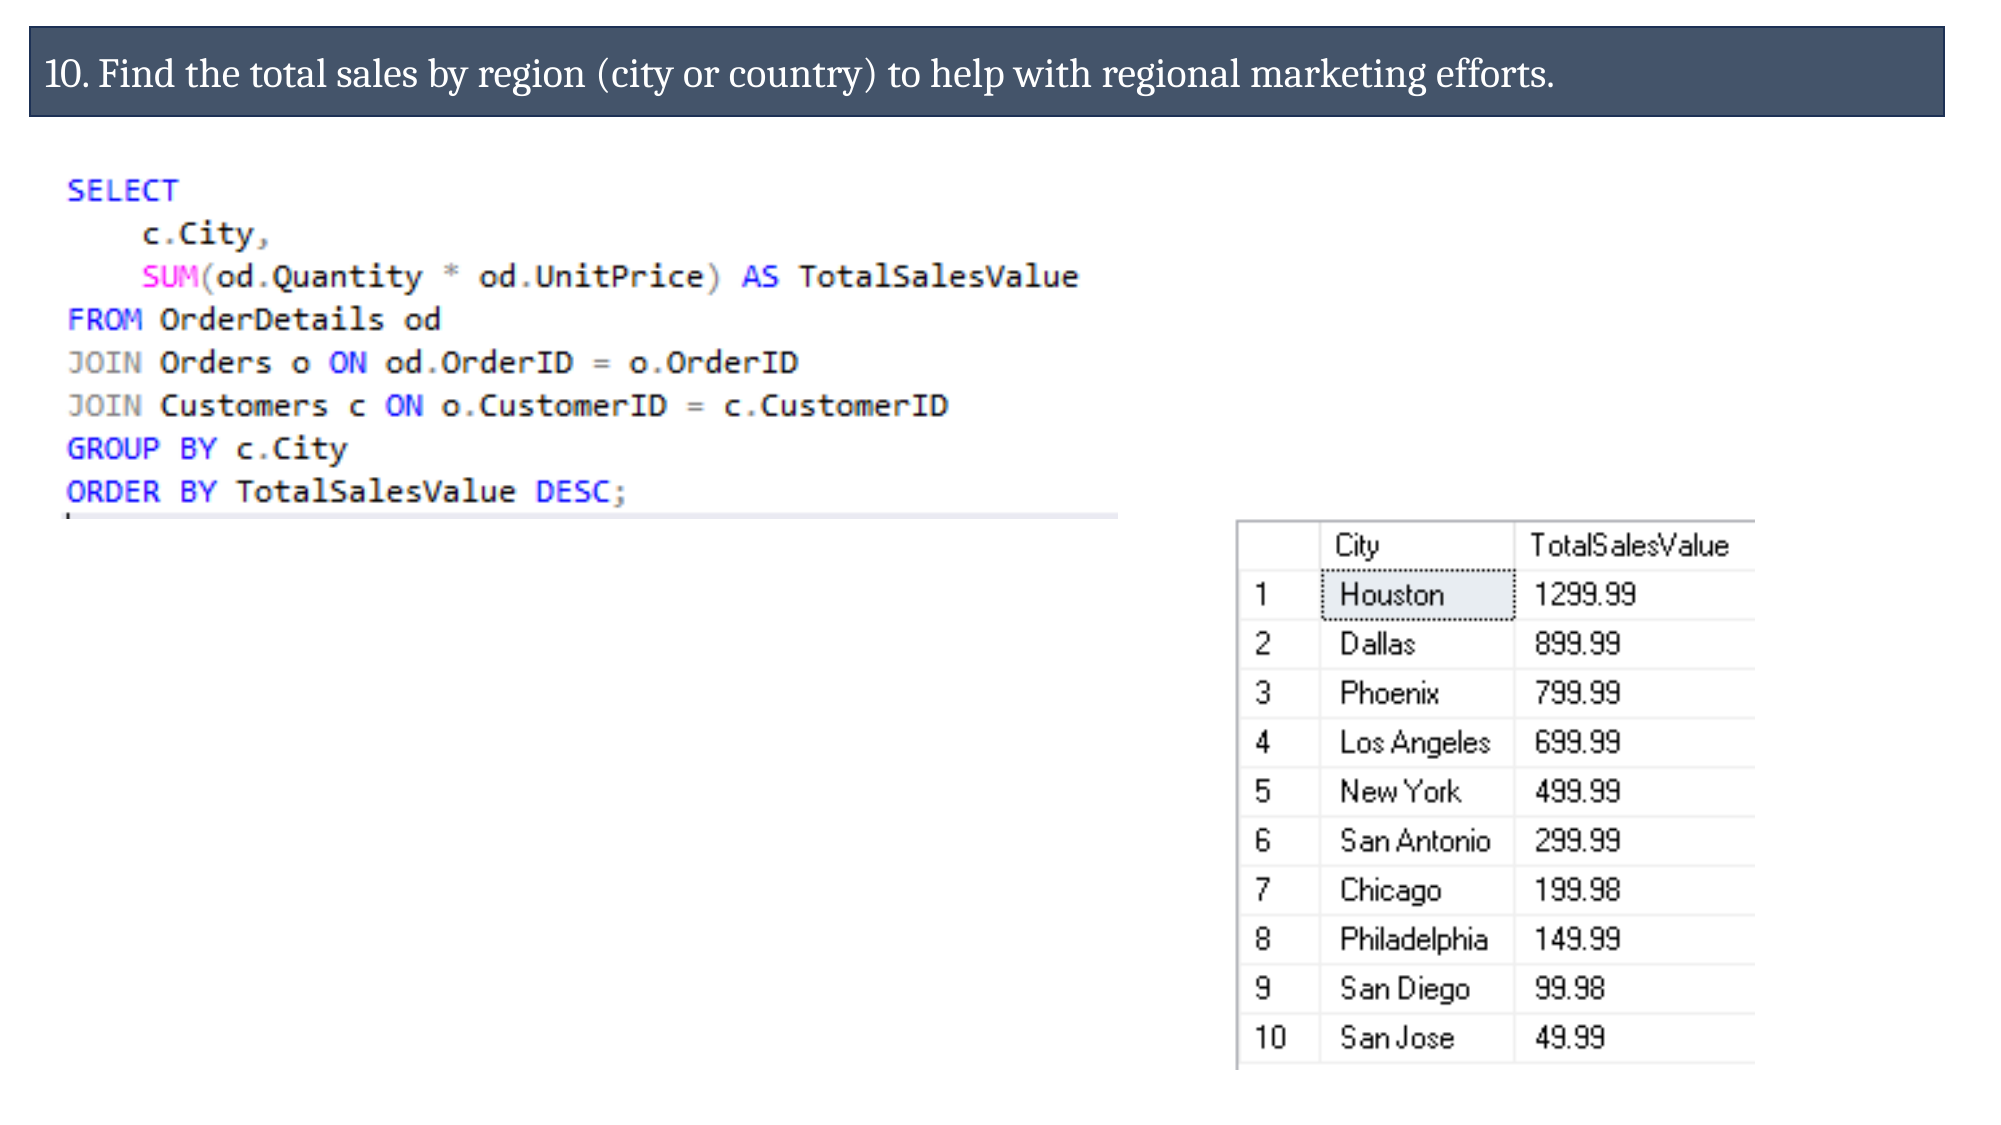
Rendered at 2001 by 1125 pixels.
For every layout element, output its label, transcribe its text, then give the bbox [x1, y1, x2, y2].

picture [1234, 518, 1755, 1070]
picture [30, 140, 1118, 519]
text_box 10. Find the total sales by region (city or country) to help with regional marketing efforts. [29, 26, 1945, 117]
